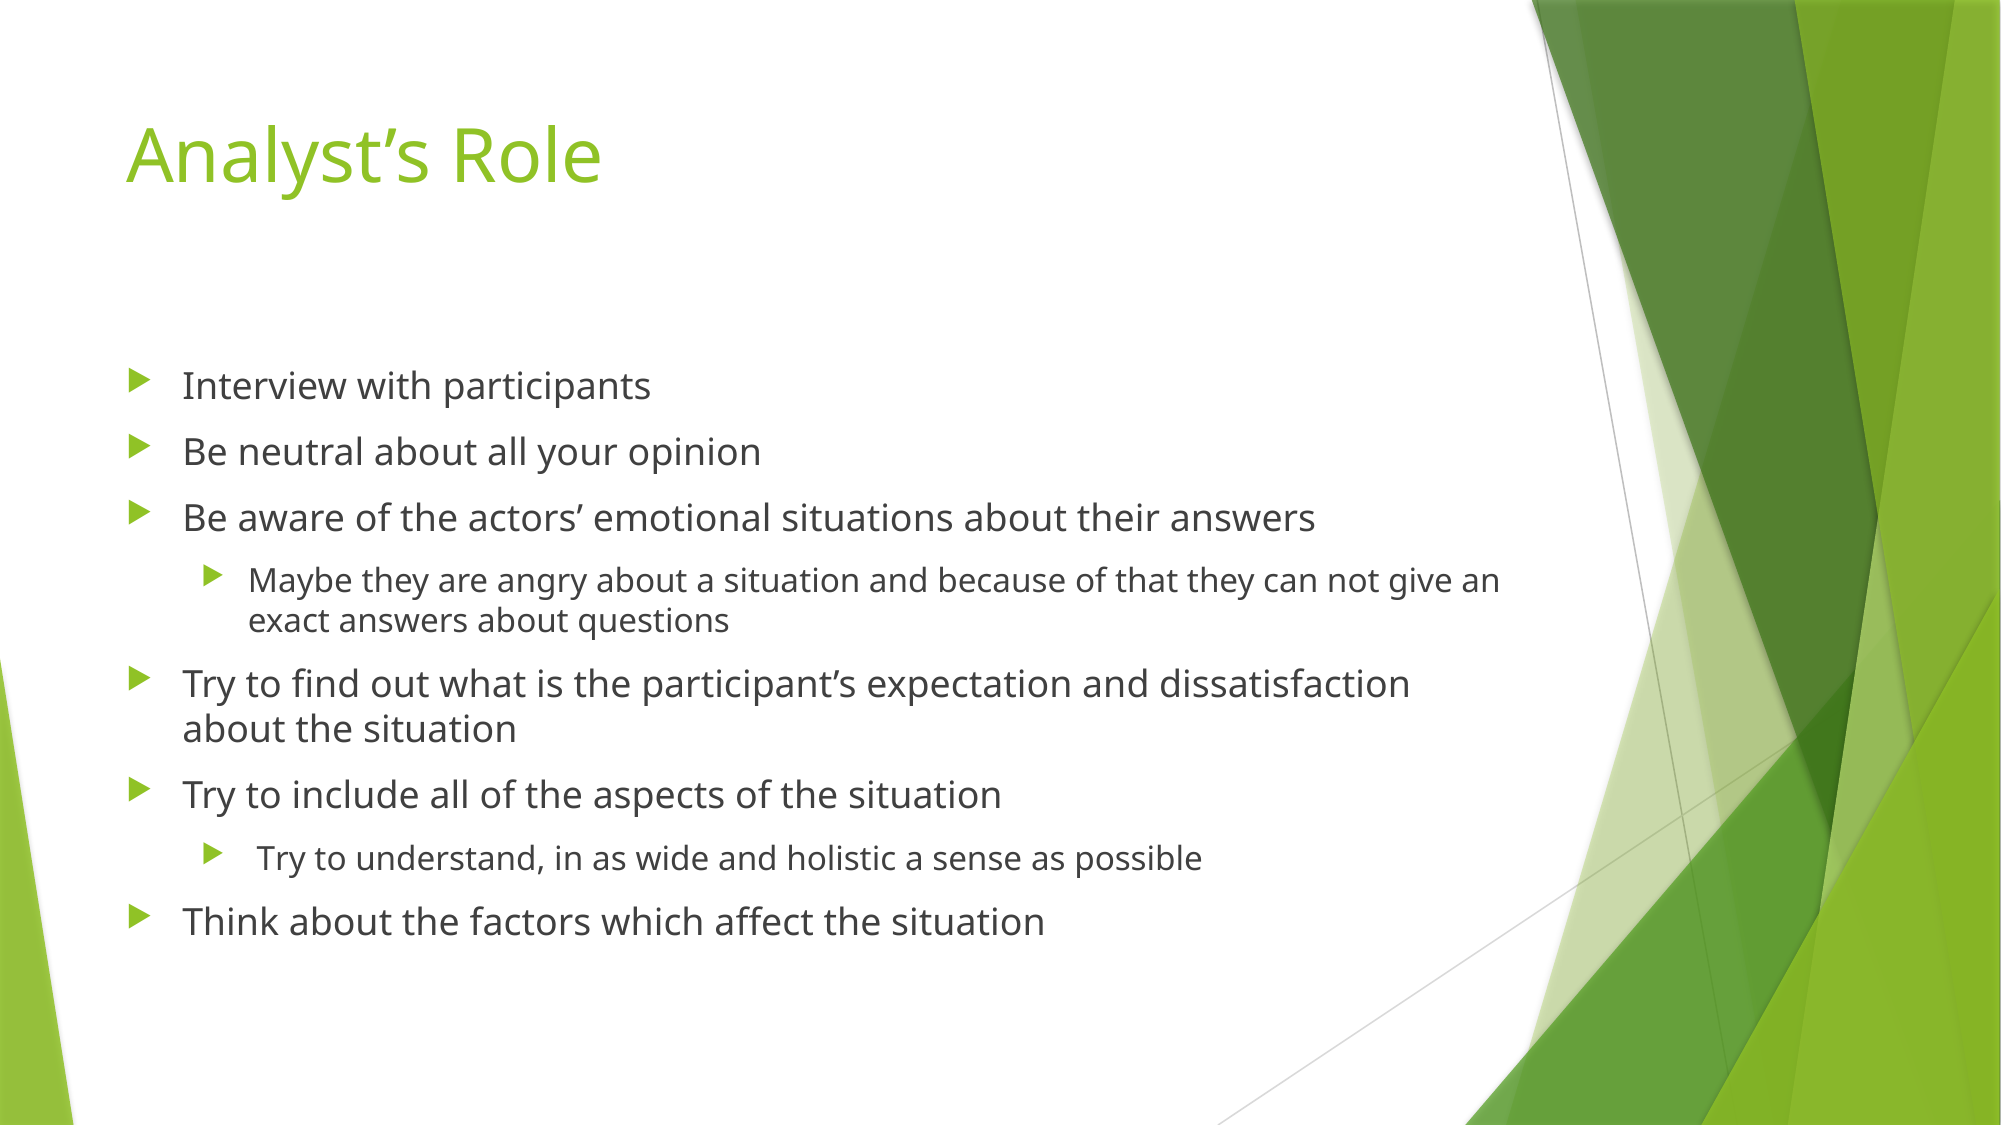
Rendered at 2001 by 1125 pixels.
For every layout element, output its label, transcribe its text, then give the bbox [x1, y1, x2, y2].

title Analyst’s Role [111, 99, 1522, 317]
list Interview with participants Be neutral about all your opinion Be aware of the actors’ emotional situations about their answers Maybe they are angry about a situation and because of that they can not give an exact answers about questions Try to find out what is the participant’s expectation and dissatisfaction about the situation Try to include all of the aspects of the situation Try to understand, in as wide and holistic a sense as possible Think about the factors which affect the situation [111, 354, 1522, 992]
